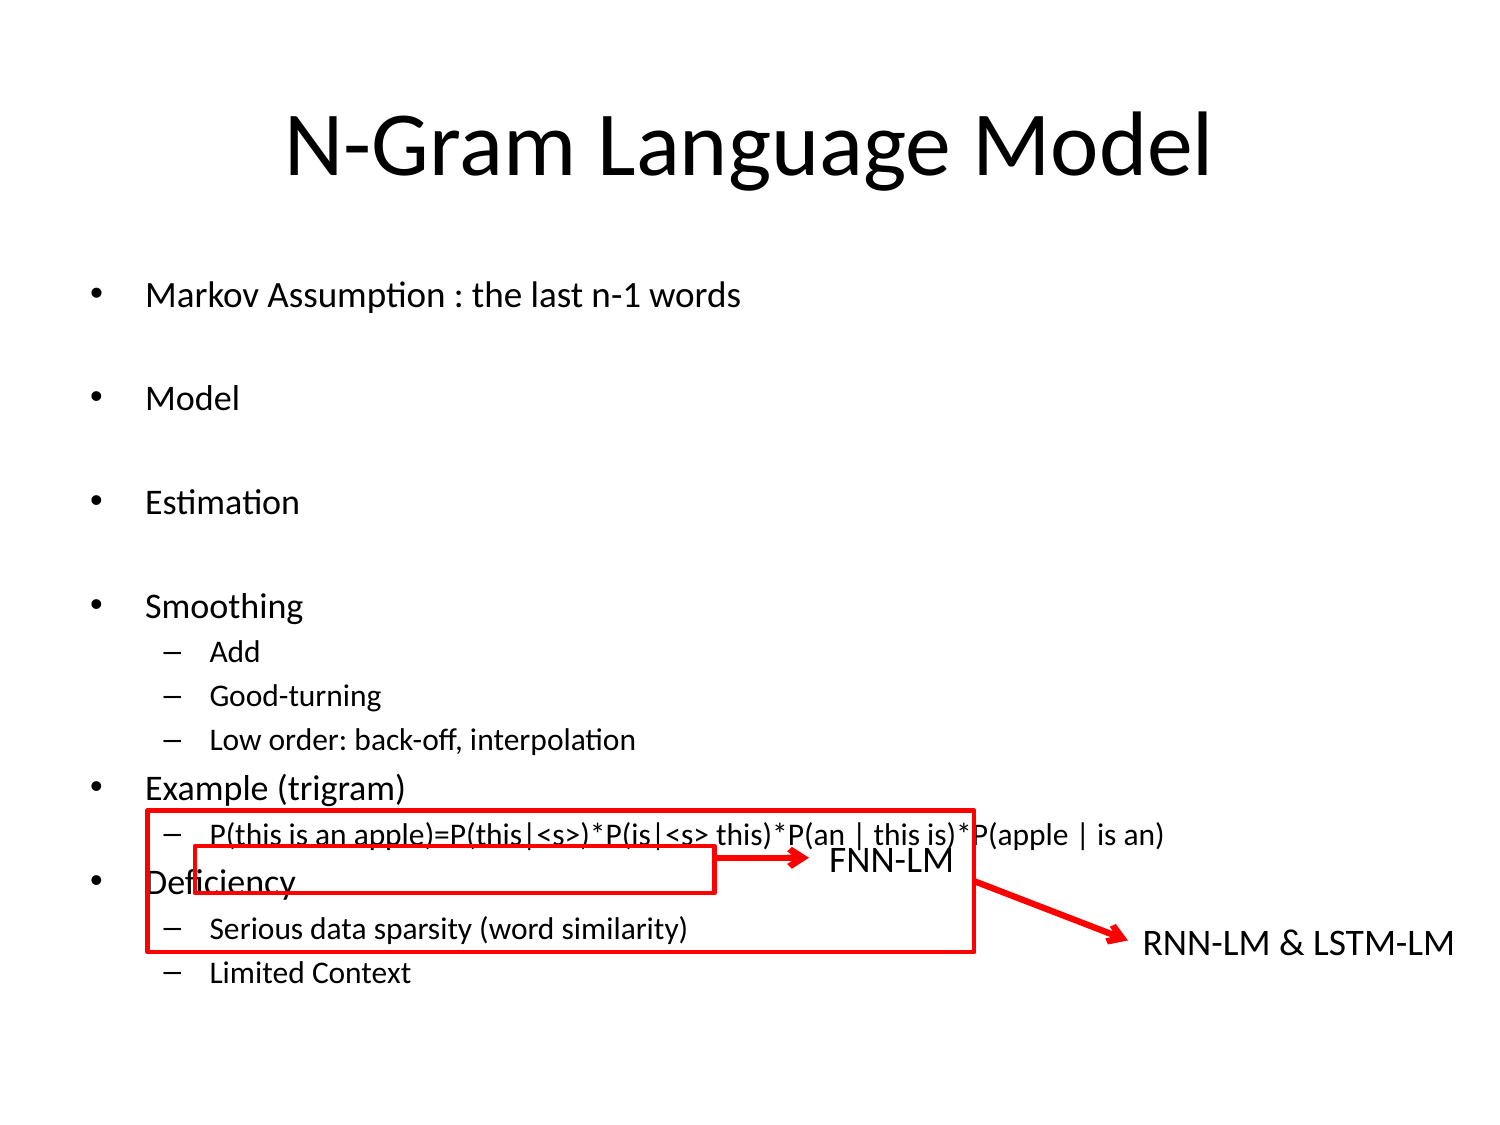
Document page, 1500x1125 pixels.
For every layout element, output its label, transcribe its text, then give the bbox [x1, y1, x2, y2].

text_box RNN-LM & LSTM-LM [1128, 910, 1500, 971]
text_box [974, 880, 1129, 941]
title N-Gram Language Model [75, 45, 1425, 233]
text_box [145, 808, 976, 954]
